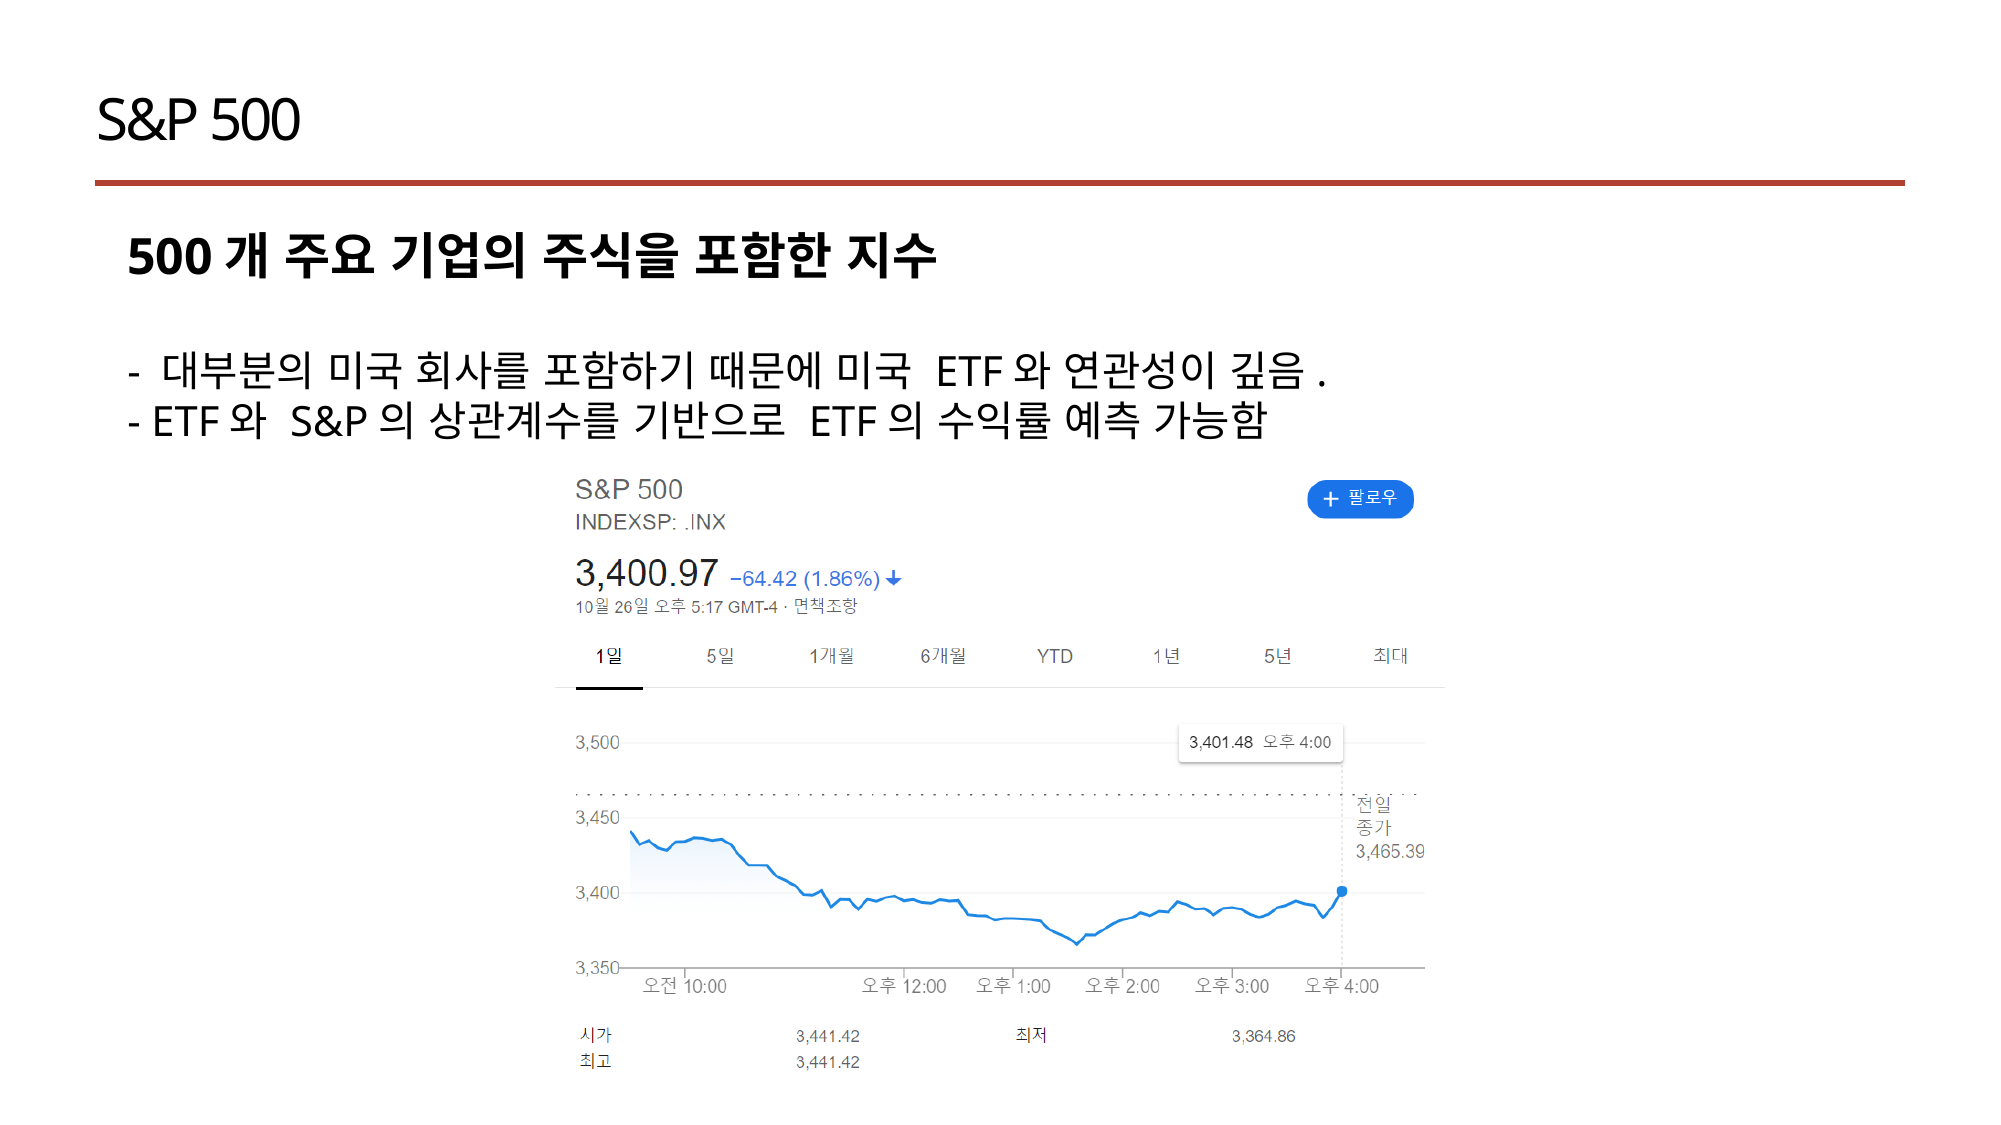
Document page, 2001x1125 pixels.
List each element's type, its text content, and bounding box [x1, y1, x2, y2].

text_box 500개 주요 기업의 주식을 포함한 지수 - 대부분의 미국 회사를 포함하기 때문에 미국 ETF와 연관성이 깊음. - ETF와 S&P의 상관계수를 기반으로 ETF의 수익률 예측 가능함 [112, 217, 1729, 452]
text_box S&P 500 [81, 75, 1550, 160]
picture [554, 454, 1445, 1092]
